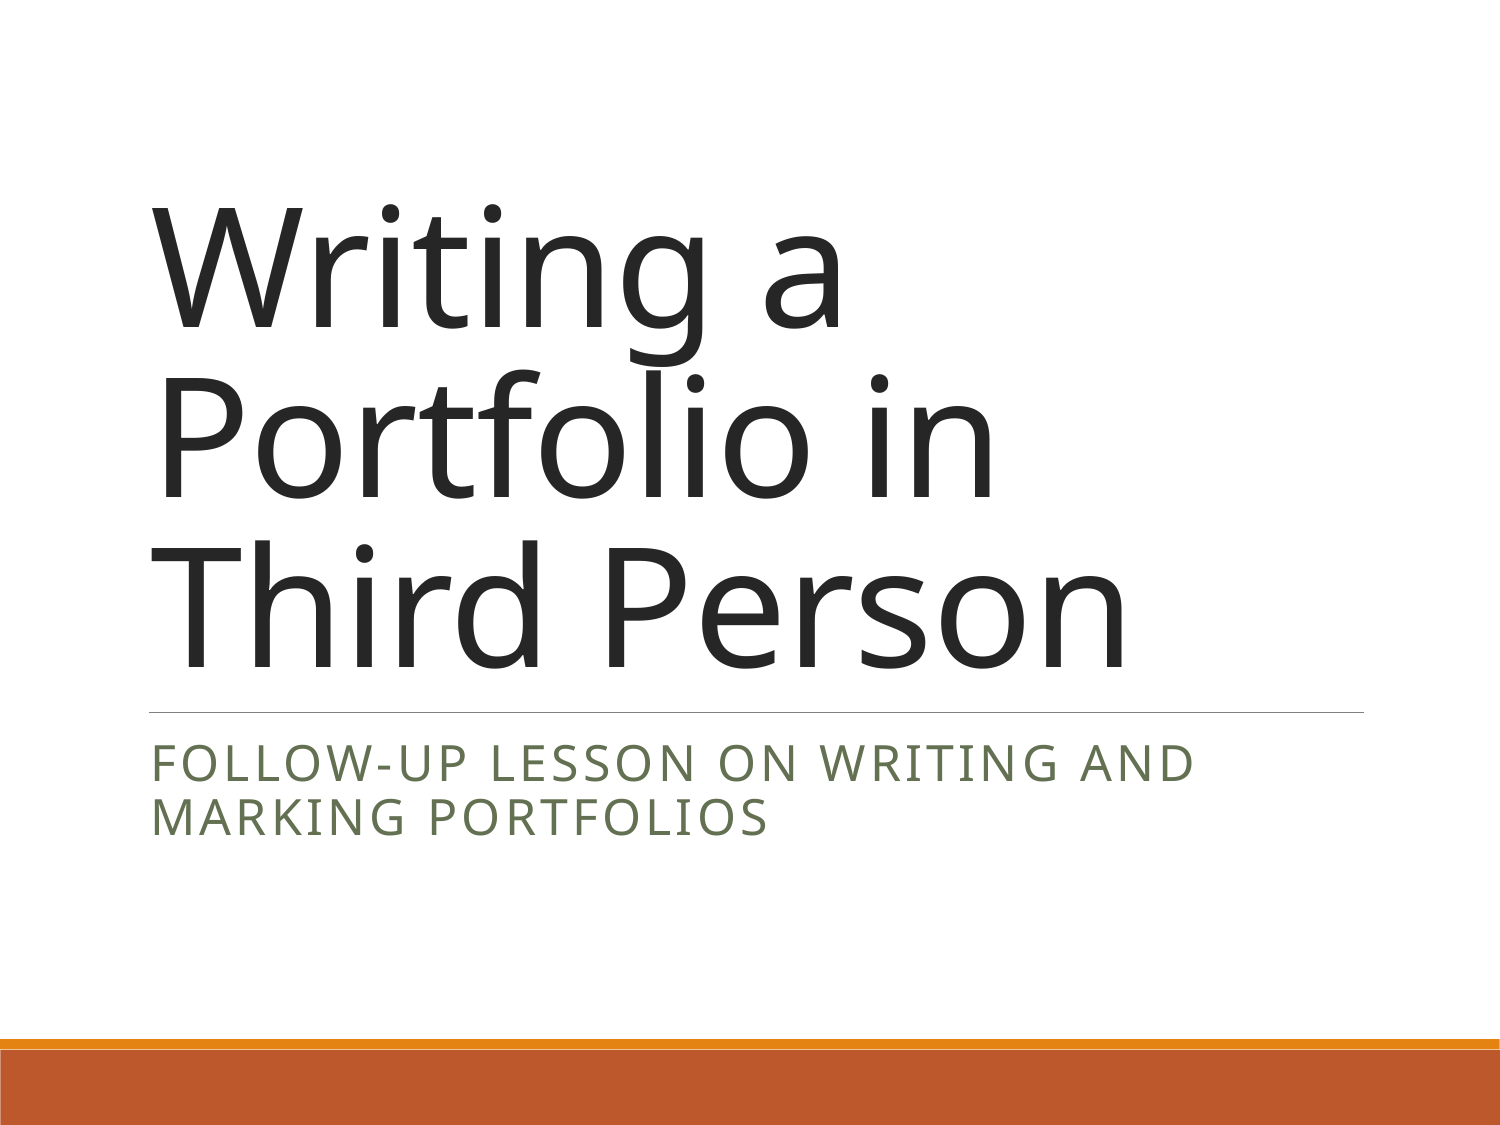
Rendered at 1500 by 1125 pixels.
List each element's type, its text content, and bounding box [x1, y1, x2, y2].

subtitle Follow-up Lesson on Writing and Marking Portfolios [135, 730, 1373, 919]
title Writing a Portfolio in Third Person [135, 124, 1373, 710]
